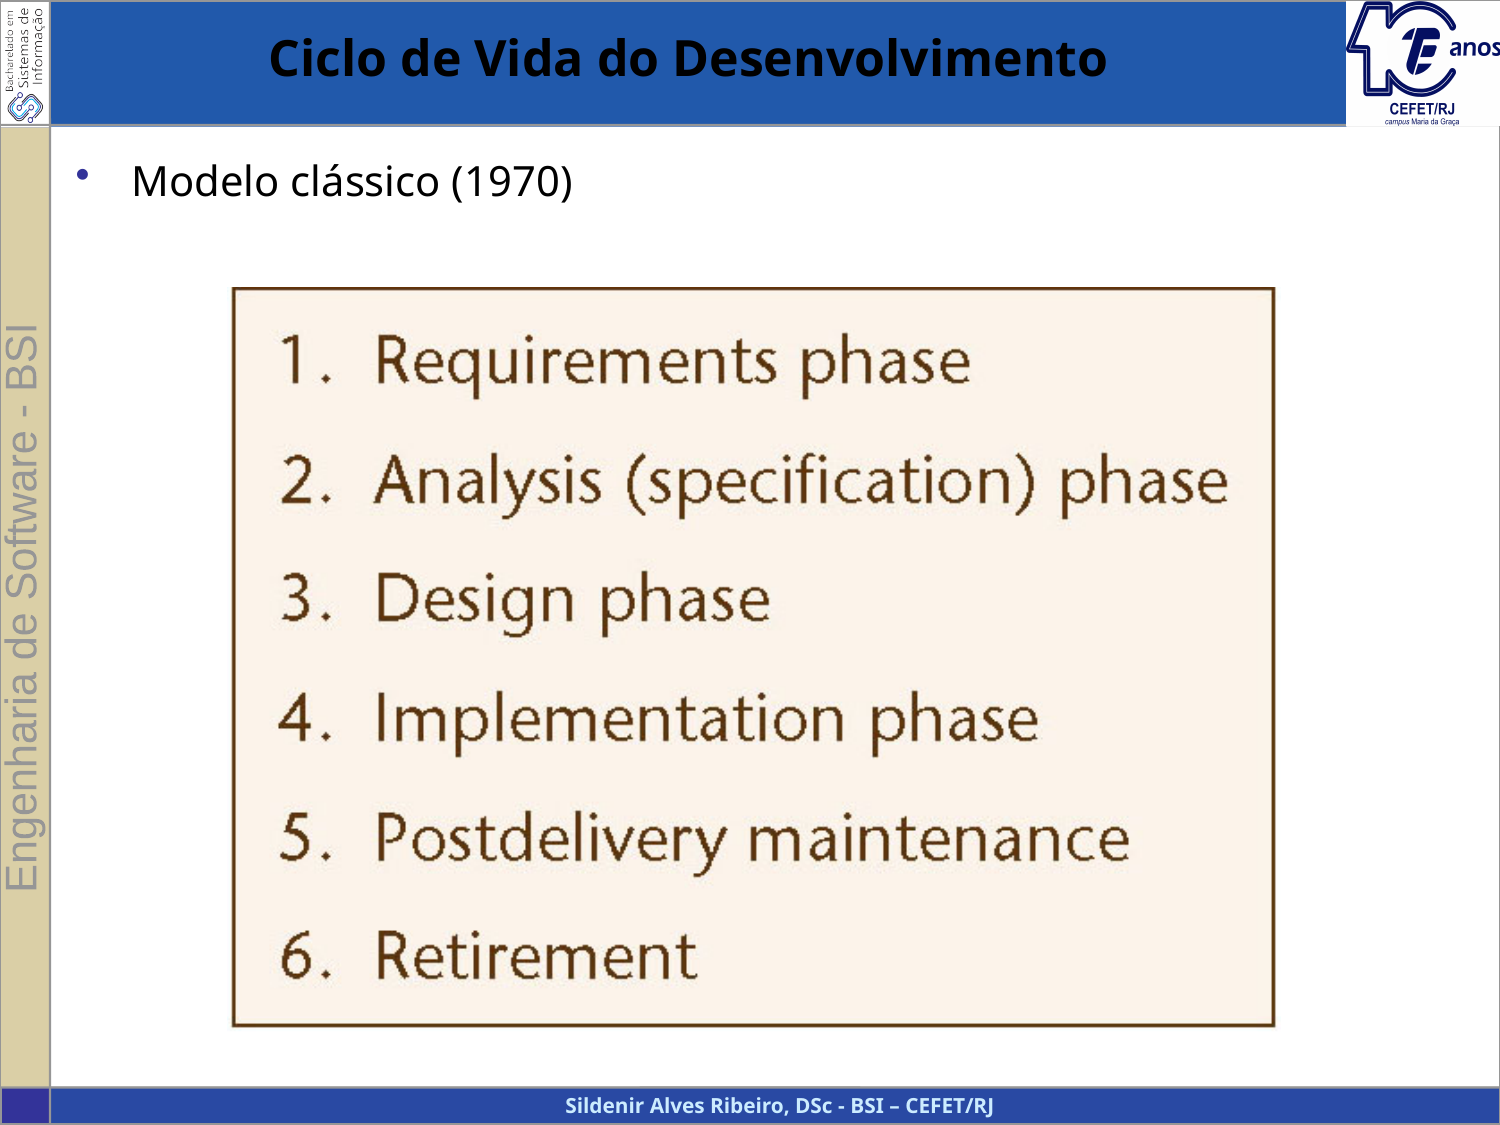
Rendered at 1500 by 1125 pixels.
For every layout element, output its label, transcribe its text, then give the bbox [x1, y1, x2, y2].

picture [6, 9, 45, 123]
picture [1346, 1, 1500, 126]
title Ciclo de Vida do Desenvolvimento [60, 19, 1317, 112]
picture [227, 287, 1281, 1033]
list Modelo clássico (1970) [60, 137, 1481, 236]
